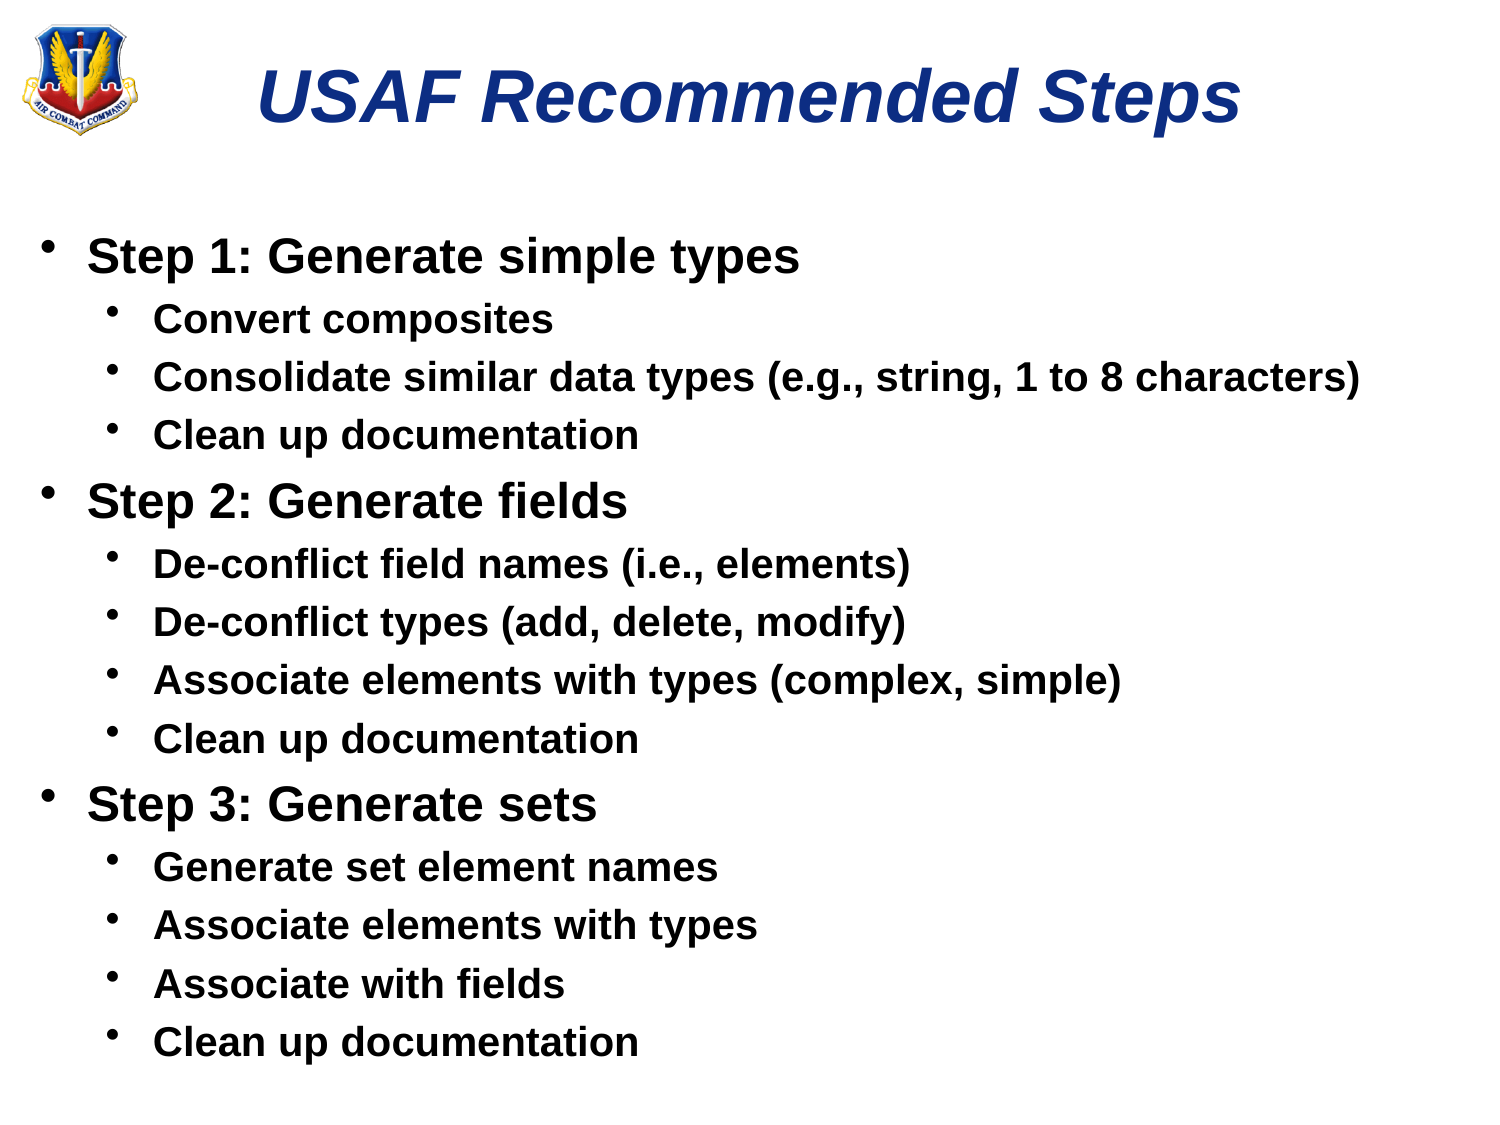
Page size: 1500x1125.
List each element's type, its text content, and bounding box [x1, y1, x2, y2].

list Step 1: Generate simple types Convert composites Consolidate similar data types (e.g., string, 1 to 8 characters) Clean up documentation Step 2: Generate fields De-conflict field names (i.e., elements) De-conflict types (add, delete, modify) Associate elements with types (complex, simple) Clean up documentation Step 3: Generate sets Generate set element names Associate elements with types Associate with fields Clean up documentation [24, 215, 1480, 1101]
title USAF Recommended Steps [74, 9, 1426, 176]
picture [22, 24, 74, 136]
